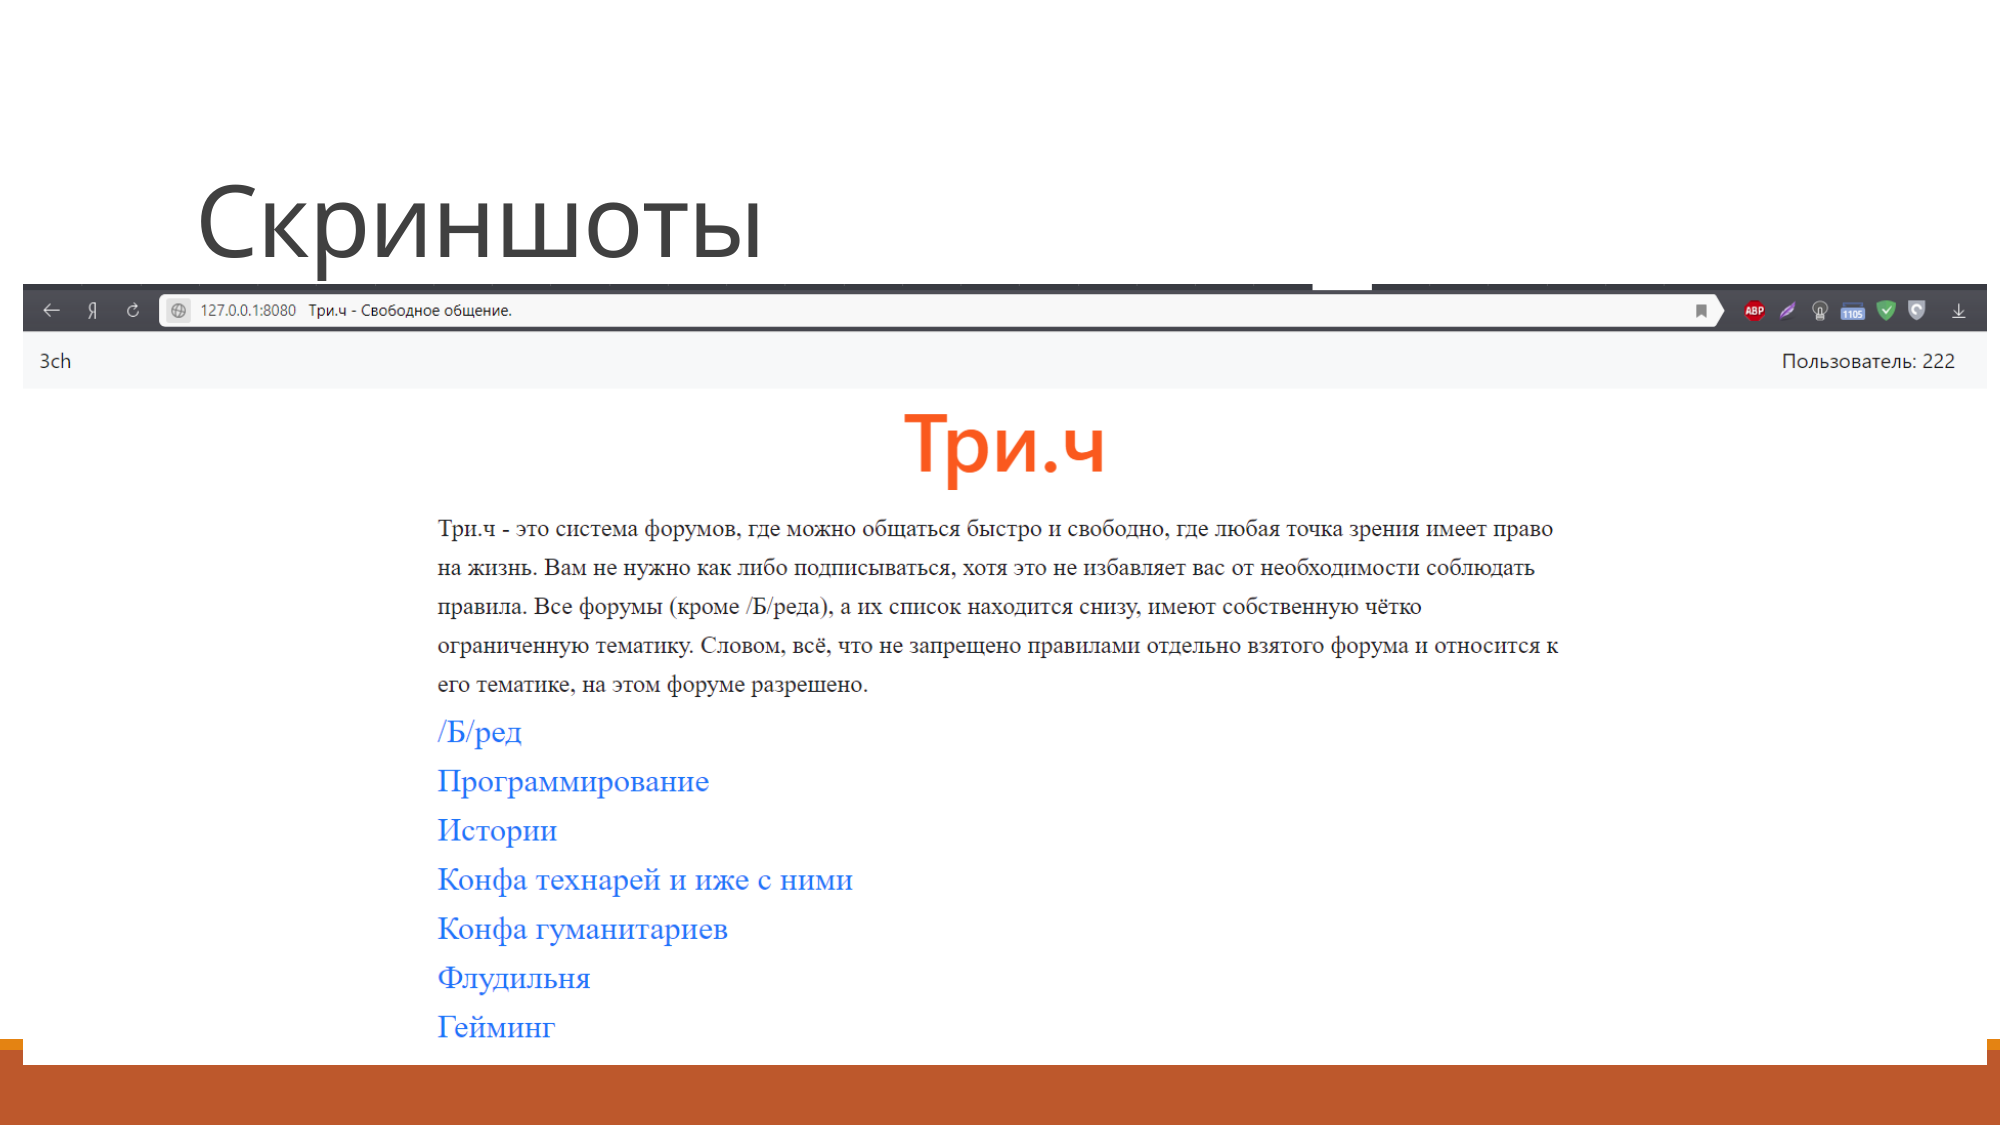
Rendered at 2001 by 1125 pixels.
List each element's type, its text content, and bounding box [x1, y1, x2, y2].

title Скриншоты [180, 47, 1830, 282]
picture [22, 284, 1988, 1066]
